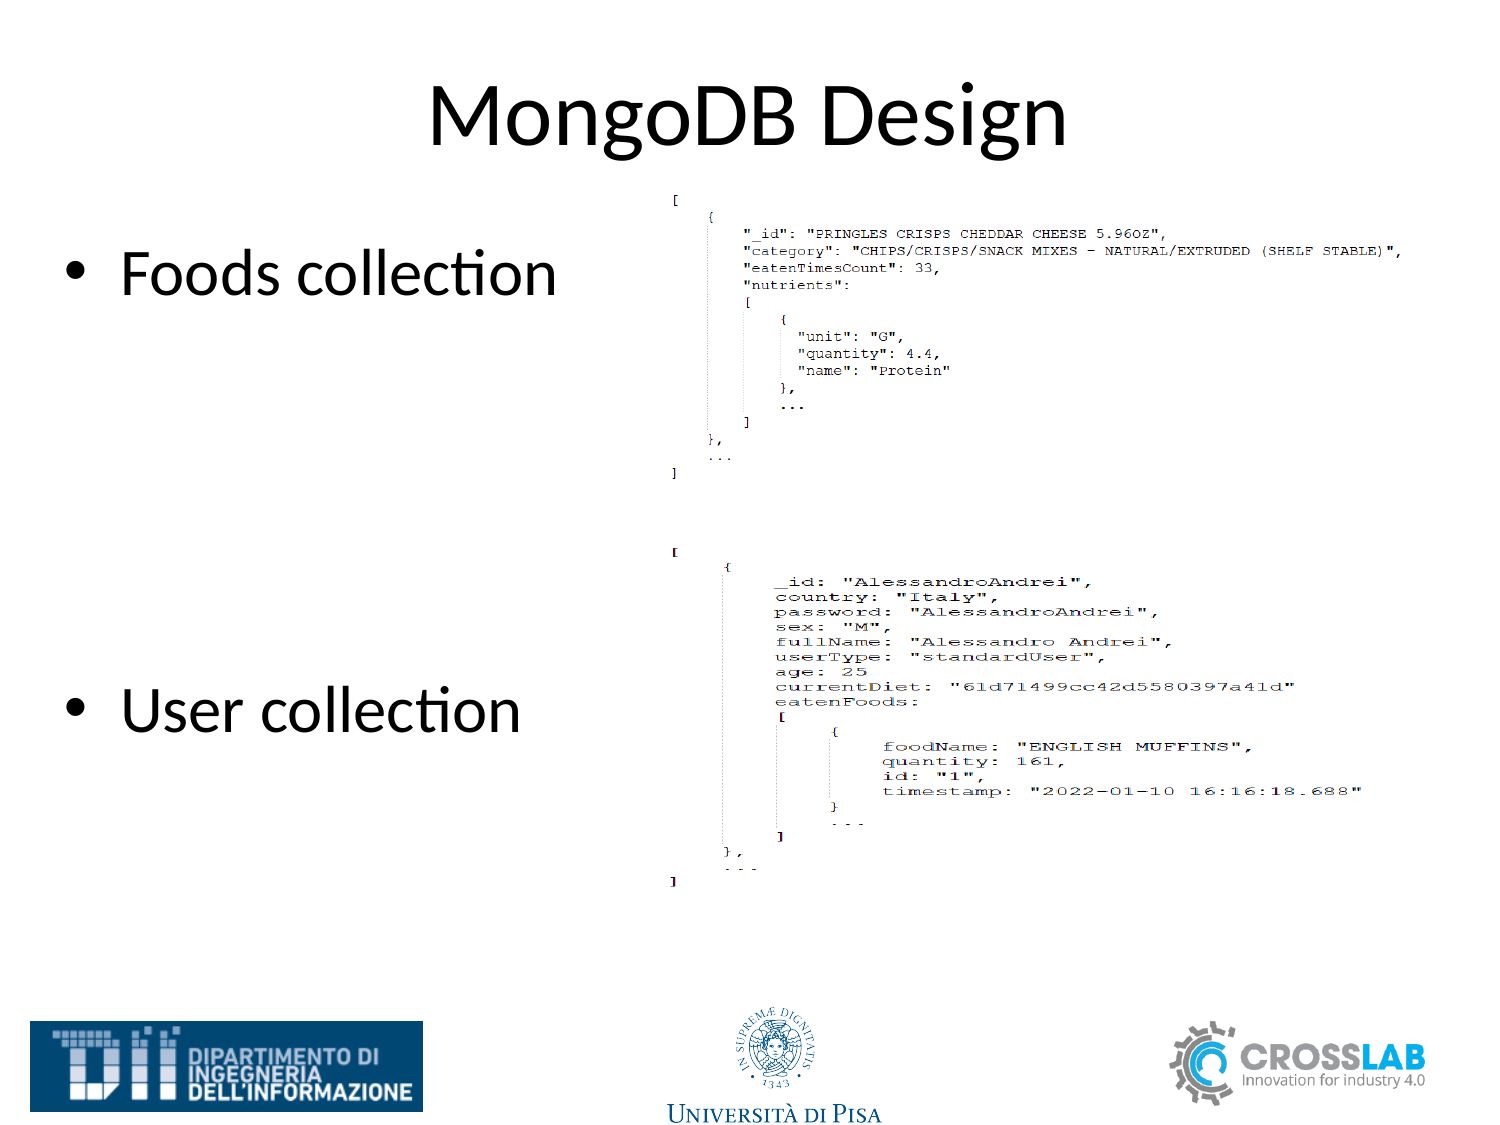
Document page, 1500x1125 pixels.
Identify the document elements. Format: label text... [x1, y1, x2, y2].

picture [668, 544, 1390, 904]
picture [669, 189, 1419, 490]
title MongoDB Design [30, 14, 1468, 203]
picture [30, 1021, 423, 1112]
picture [1169, 1021, 1425, 1106]
picture [667, 1008, 882, 1123]
list Foods collection User collection [30, 221, 1468, 1008]
